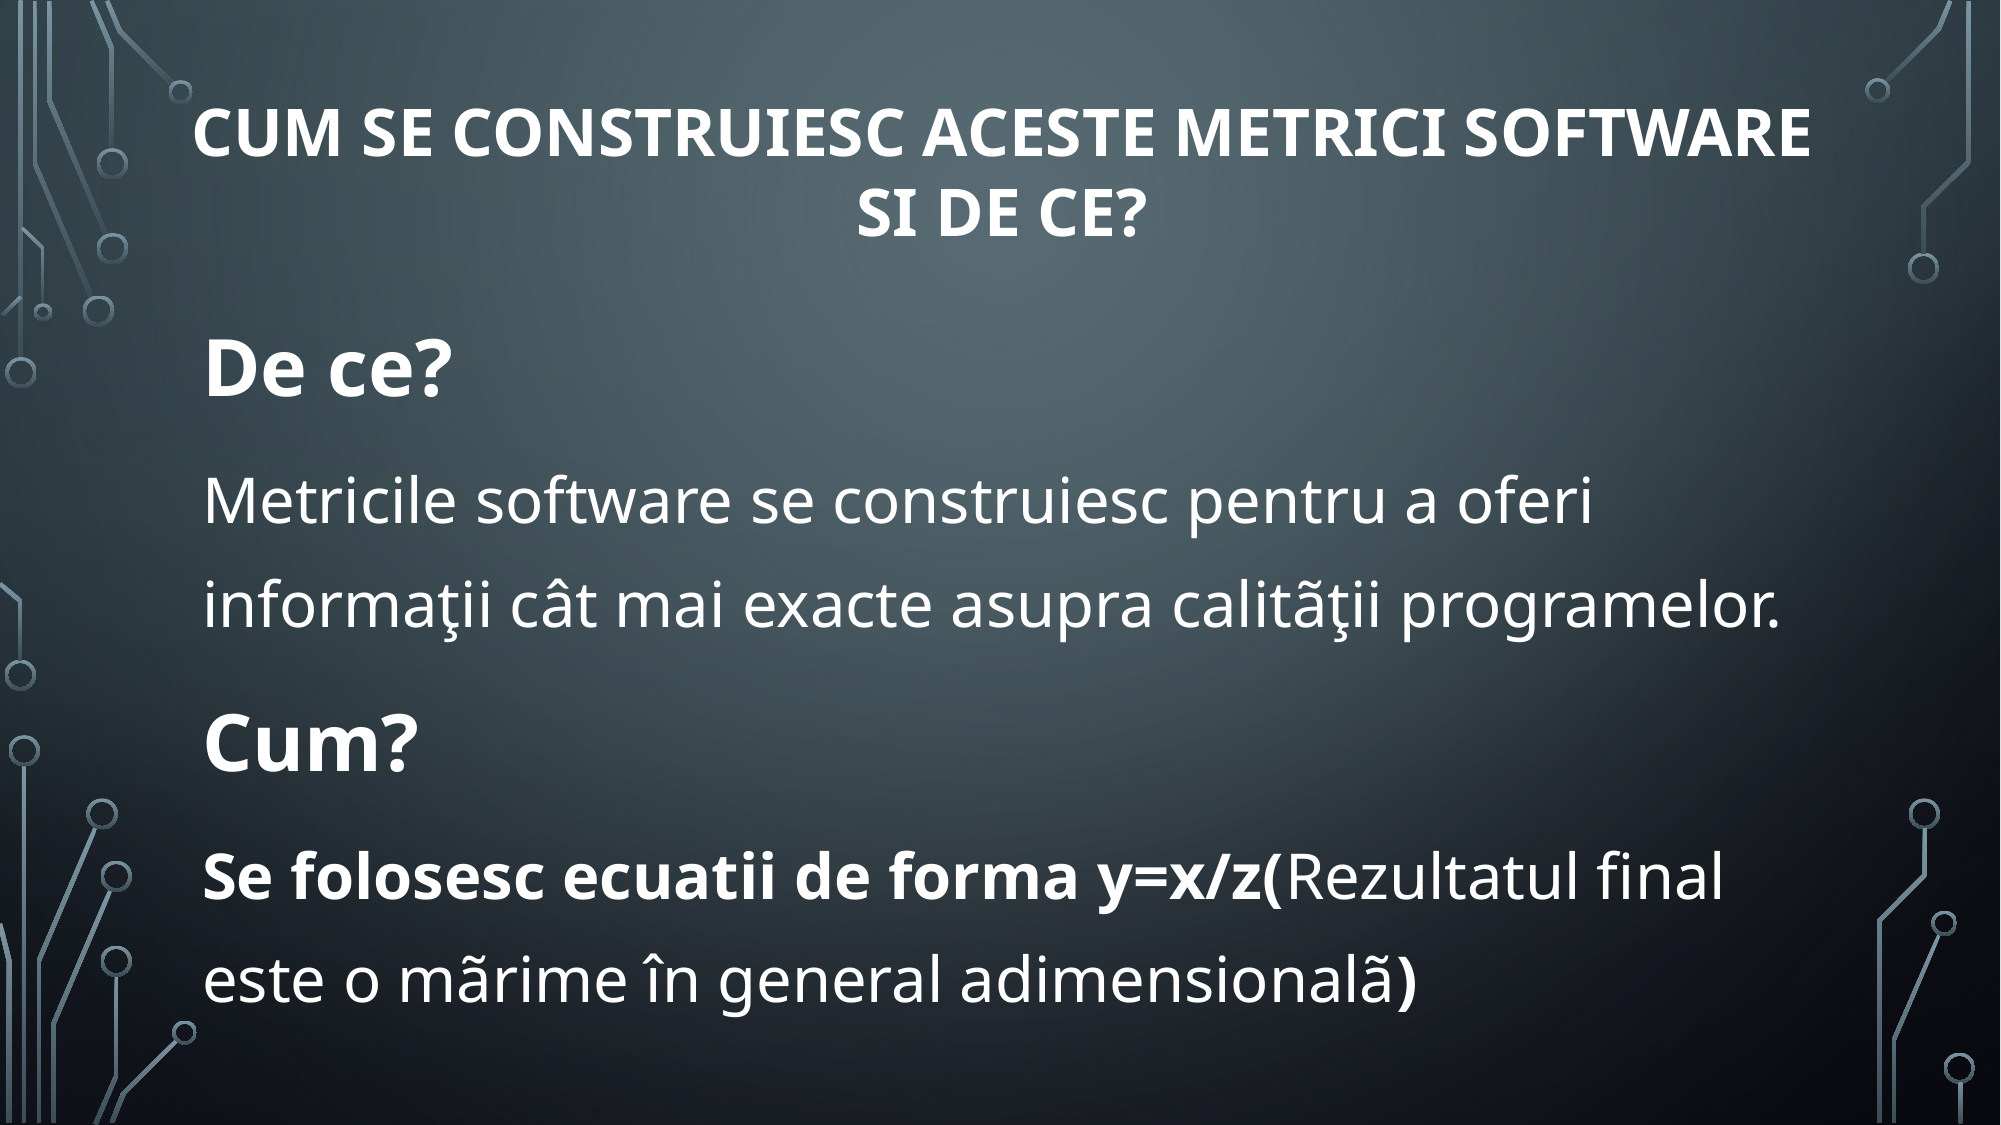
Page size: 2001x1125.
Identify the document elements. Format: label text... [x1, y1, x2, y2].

list De ce? Metricile software se construiesc pentru a oferi informaţii cât mai exacte asupra calitãţii programelor. Cum? Se folosesc ecuatii de forma y=x/z(Rezultatul final este o mãrime în general adimensionalã) [187, 282, 1813, 1044]
title Cum se construiesc aceste metrici software si de ce? [128, 81, 1877, 344]
